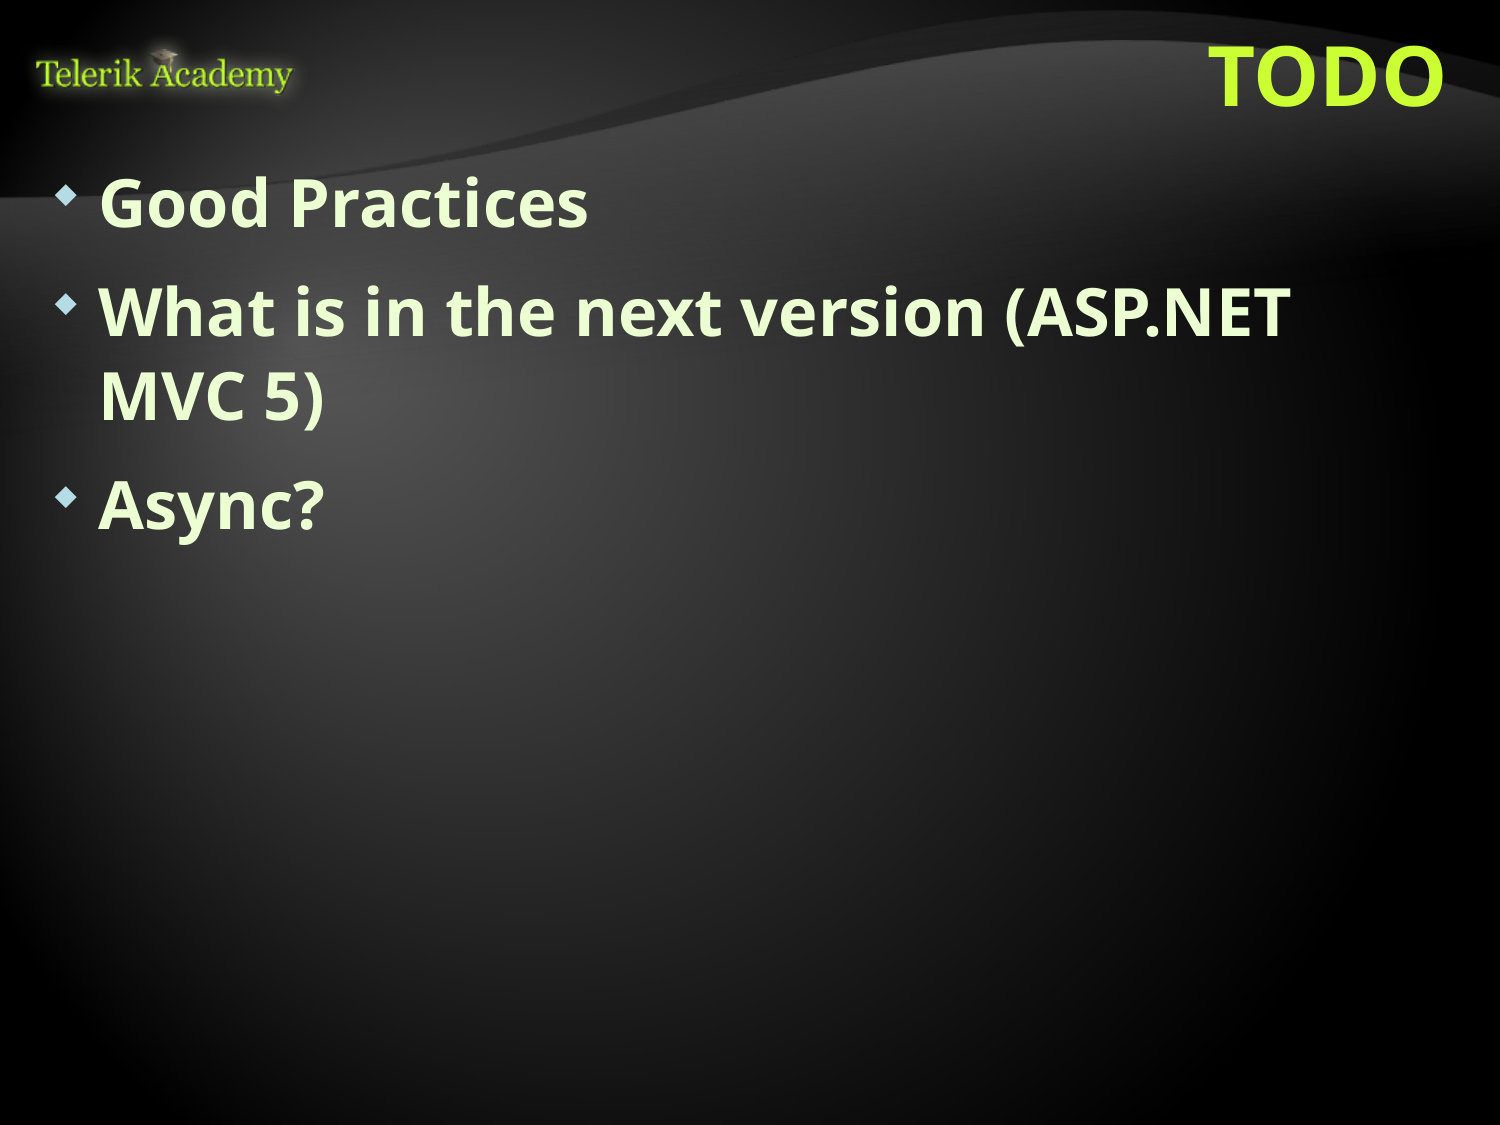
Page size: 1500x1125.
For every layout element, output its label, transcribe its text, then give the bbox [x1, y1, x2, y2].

list Good Practices What is in the next version (ASP.NET MVC 5) Async? [37, 149, 1463, 1100]
title TODO [300, 12, 1463, 149]
picture [0, 0, 1500, 1125]
